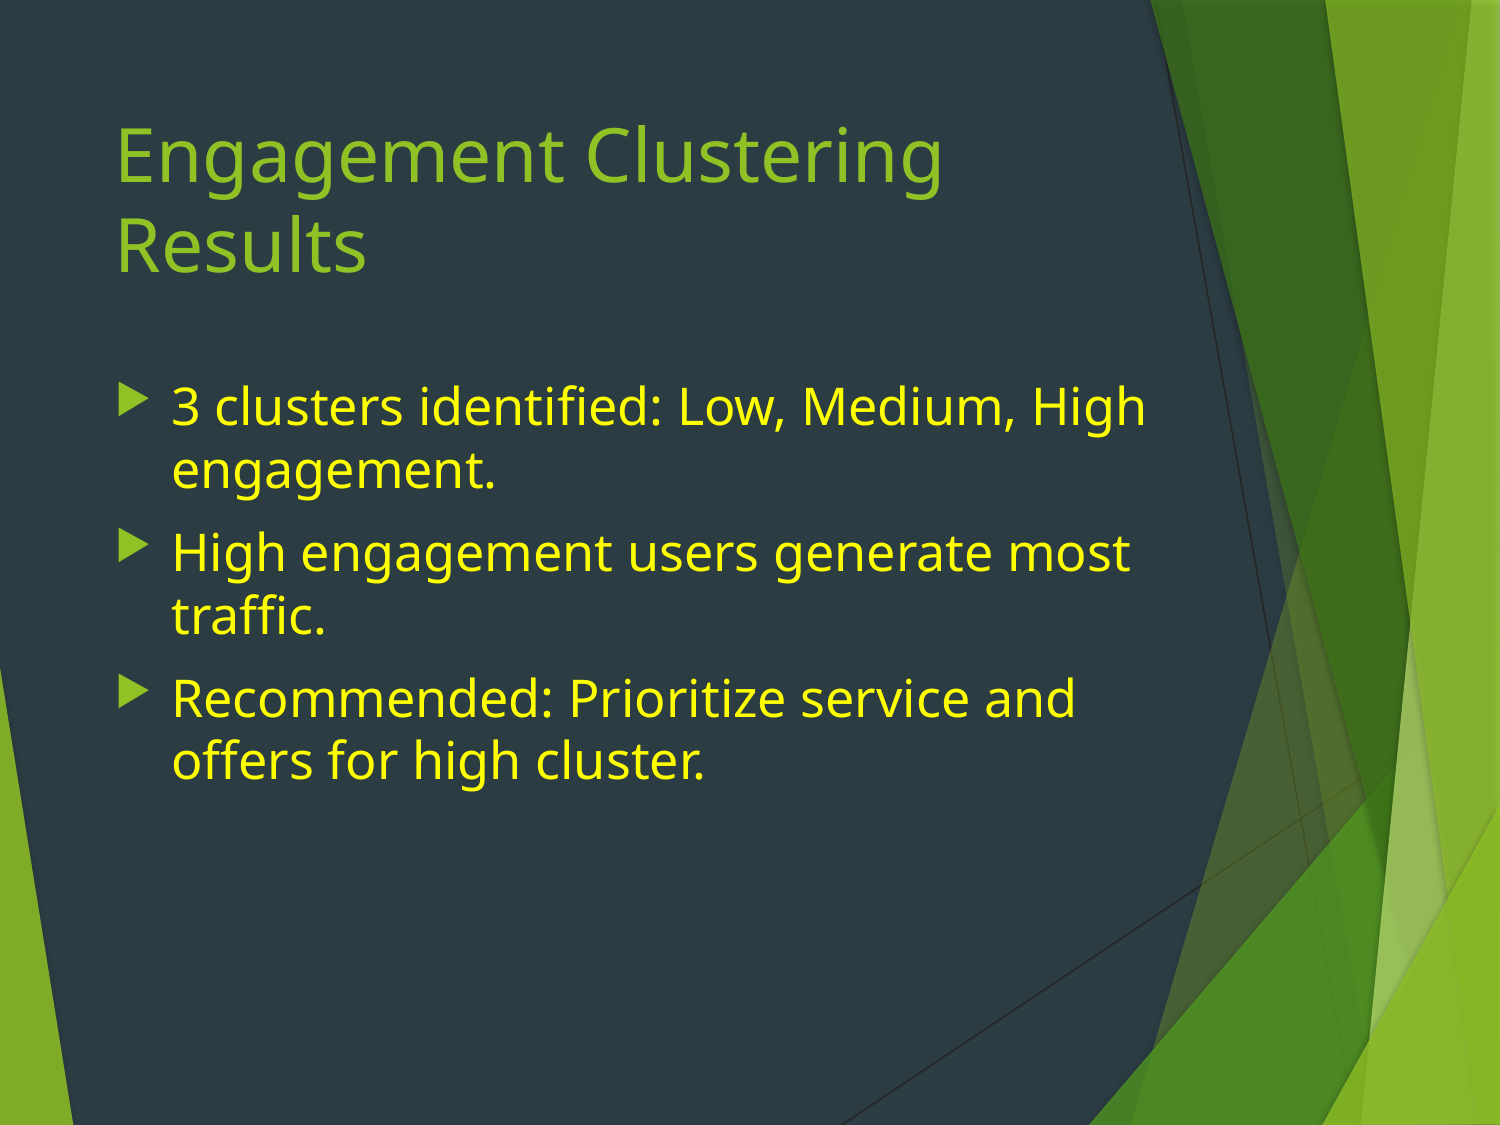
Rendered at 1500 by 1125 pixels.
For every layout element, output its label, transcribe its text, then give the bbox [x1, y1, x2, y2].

title Engagement Clustering Results [99, 99, 1142, 300]
list 3 clusters identified: Low, Medium, High engagement. High engagement users generate most traffic. Recommended: Prioritize service and offers for high cluster. [99, 300, 1241, 937]
